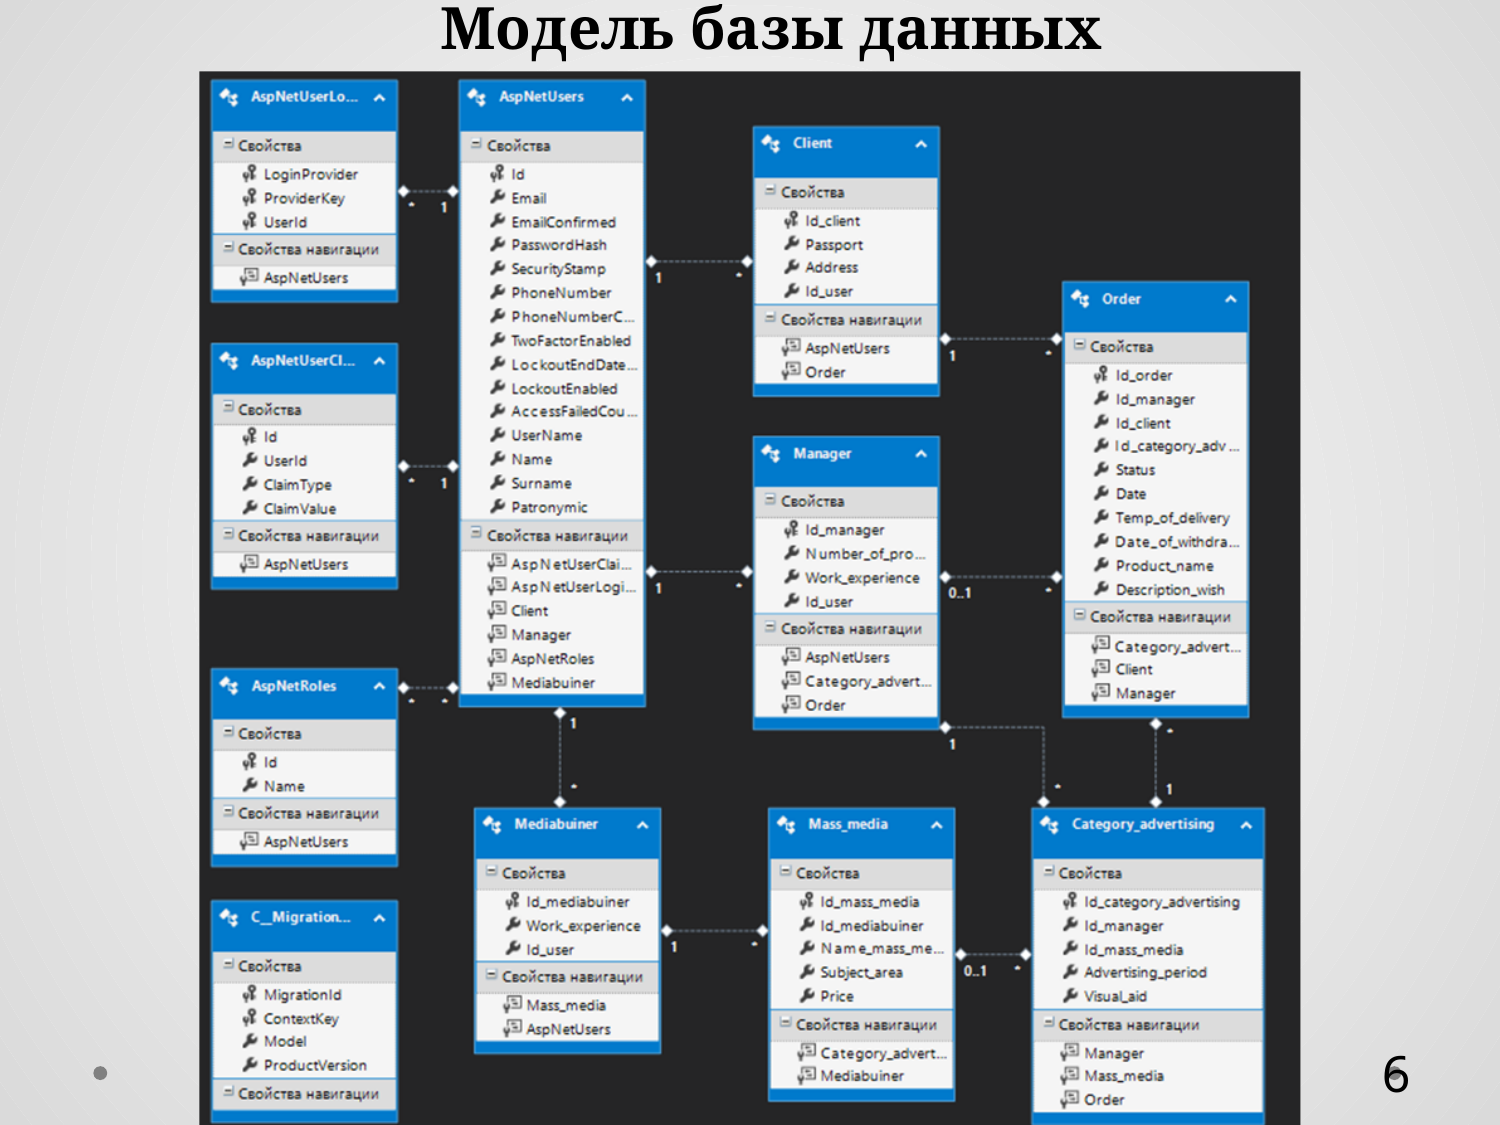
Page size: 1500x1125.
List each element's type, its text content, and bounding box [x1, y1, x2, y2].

picture [197, 69, 1303, 1125]
text_box Модель базы данных [425, 0, 1117, 67]
slide_number 6 [1334, 1046, 1418, 1107]
